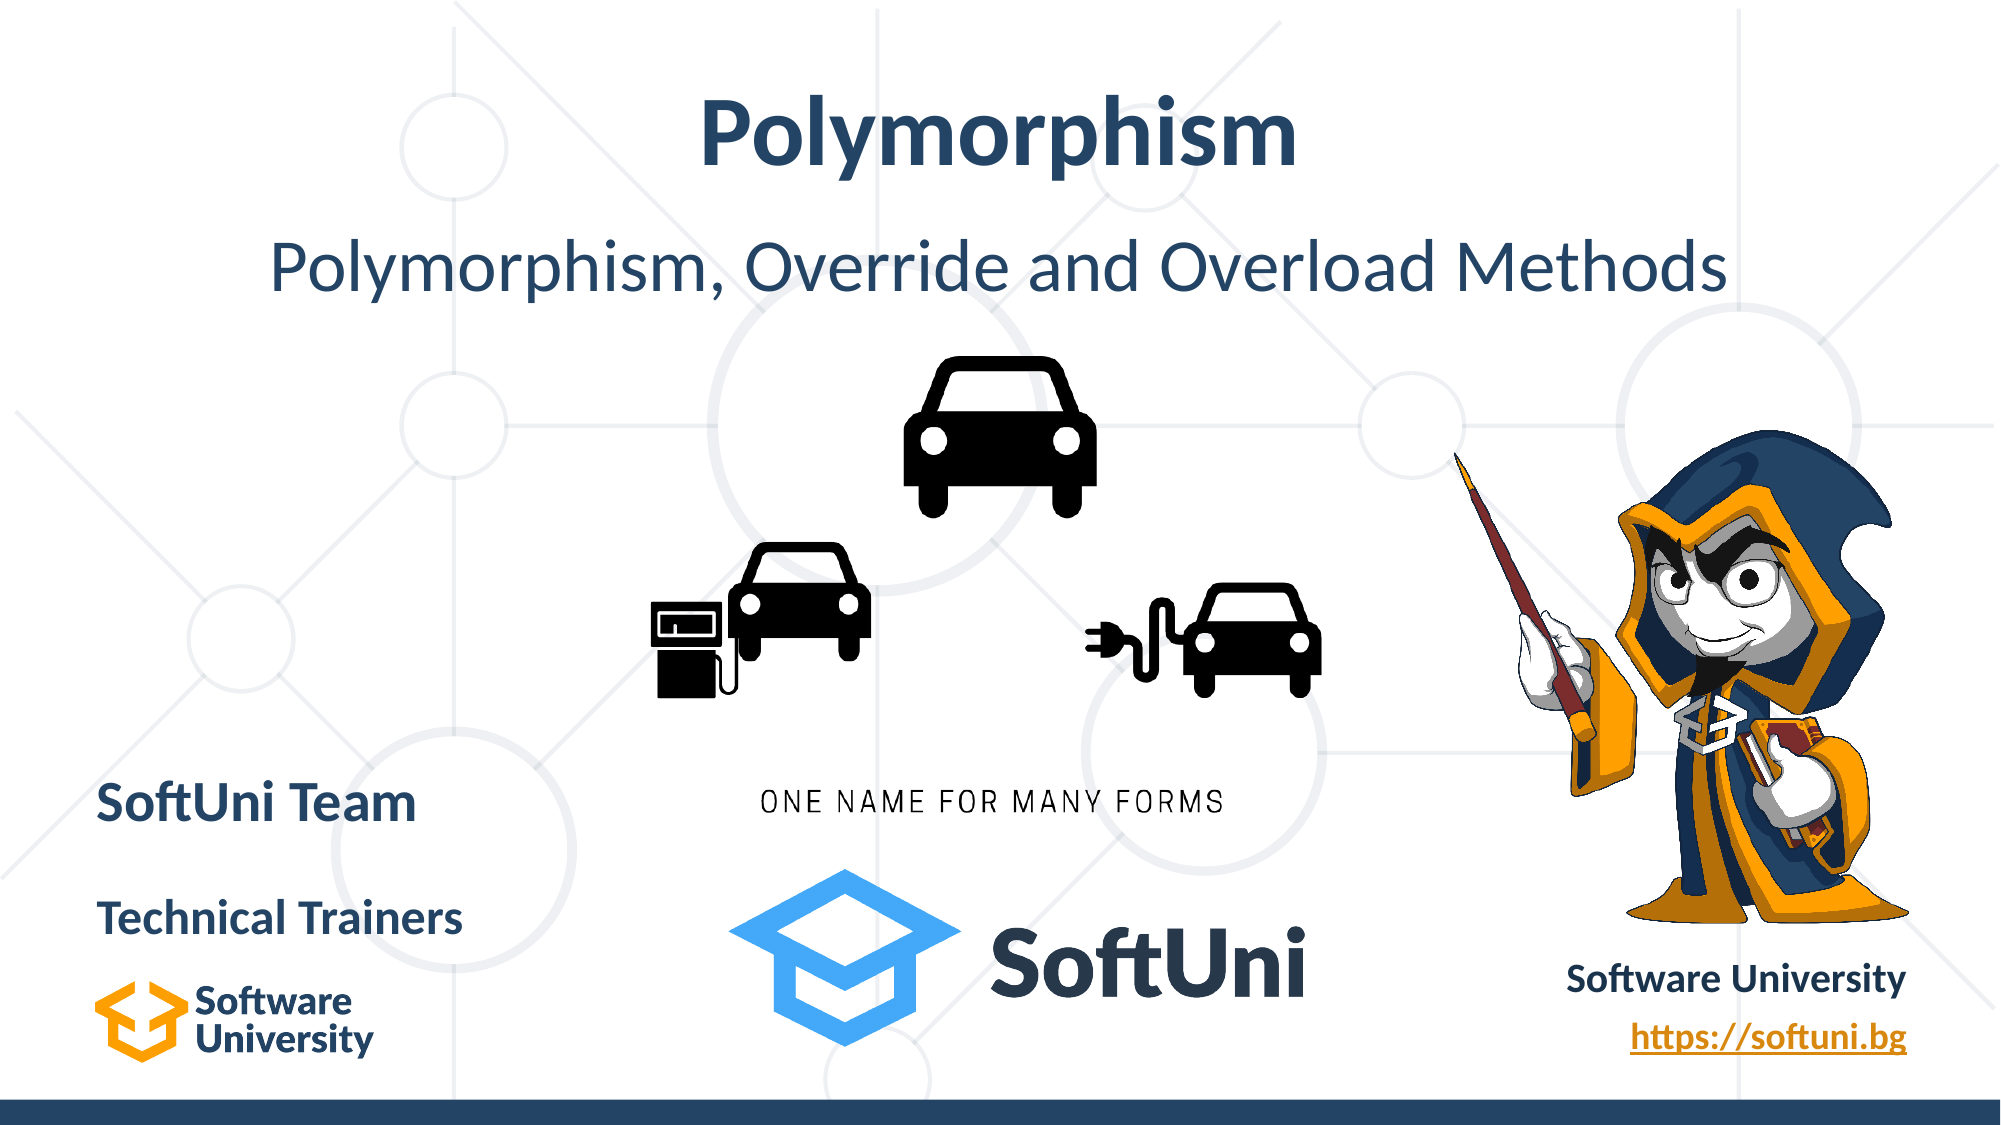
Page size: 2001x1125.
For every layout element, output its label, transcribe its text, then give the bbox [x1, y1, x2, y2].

picture [83, 970, 384, 1074]
picture [709, 850, 1325, 1064]
list https://softuni.bg [1428, 1005, 1913, 1062]
subtitle Polymorphism, Override and Overload Methods [90, 206, 1910, 423]
picture [614, 340, 1386, 824]
list Technical Trainers [90, 876, 580, 950]
list SoftUni Team [90, 795, 580, 871]
list Software University [1428, 944, 1913, 1005]
picture [1451, 428, 1910, 924]
title Polymorphism [90, 52, 1910, 198]
